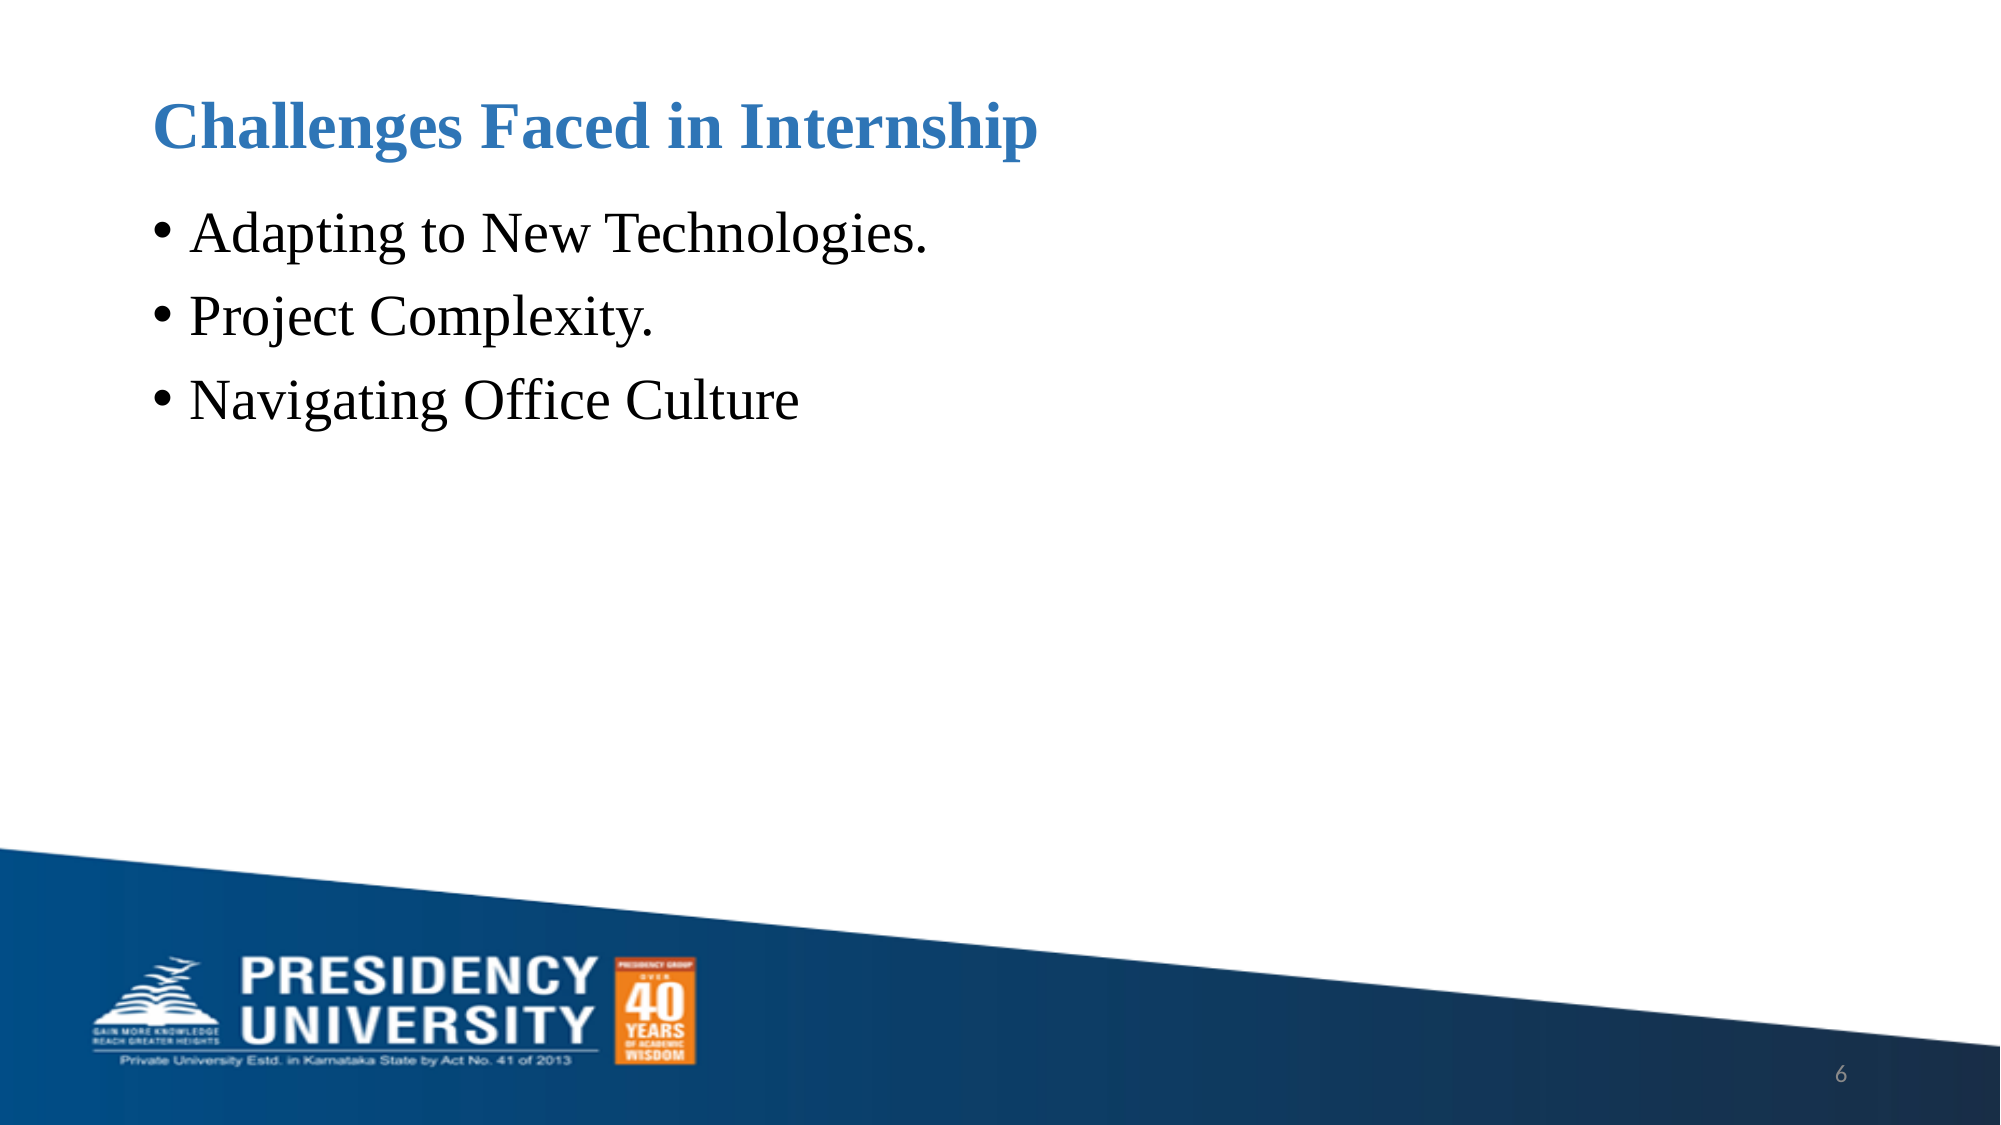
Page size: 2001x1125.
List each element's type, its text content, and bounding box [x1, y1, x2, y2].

list Adapting to New Technologies. Project Complexity. Navigating Office Culture [137, 194, 1863, 860]
picture [0, 845, 2000, 1125]
slide_number 6 [1412, 1042, 1863, 1103]
title Challenges Faced in Internship [137, 59, 1863, 194]
